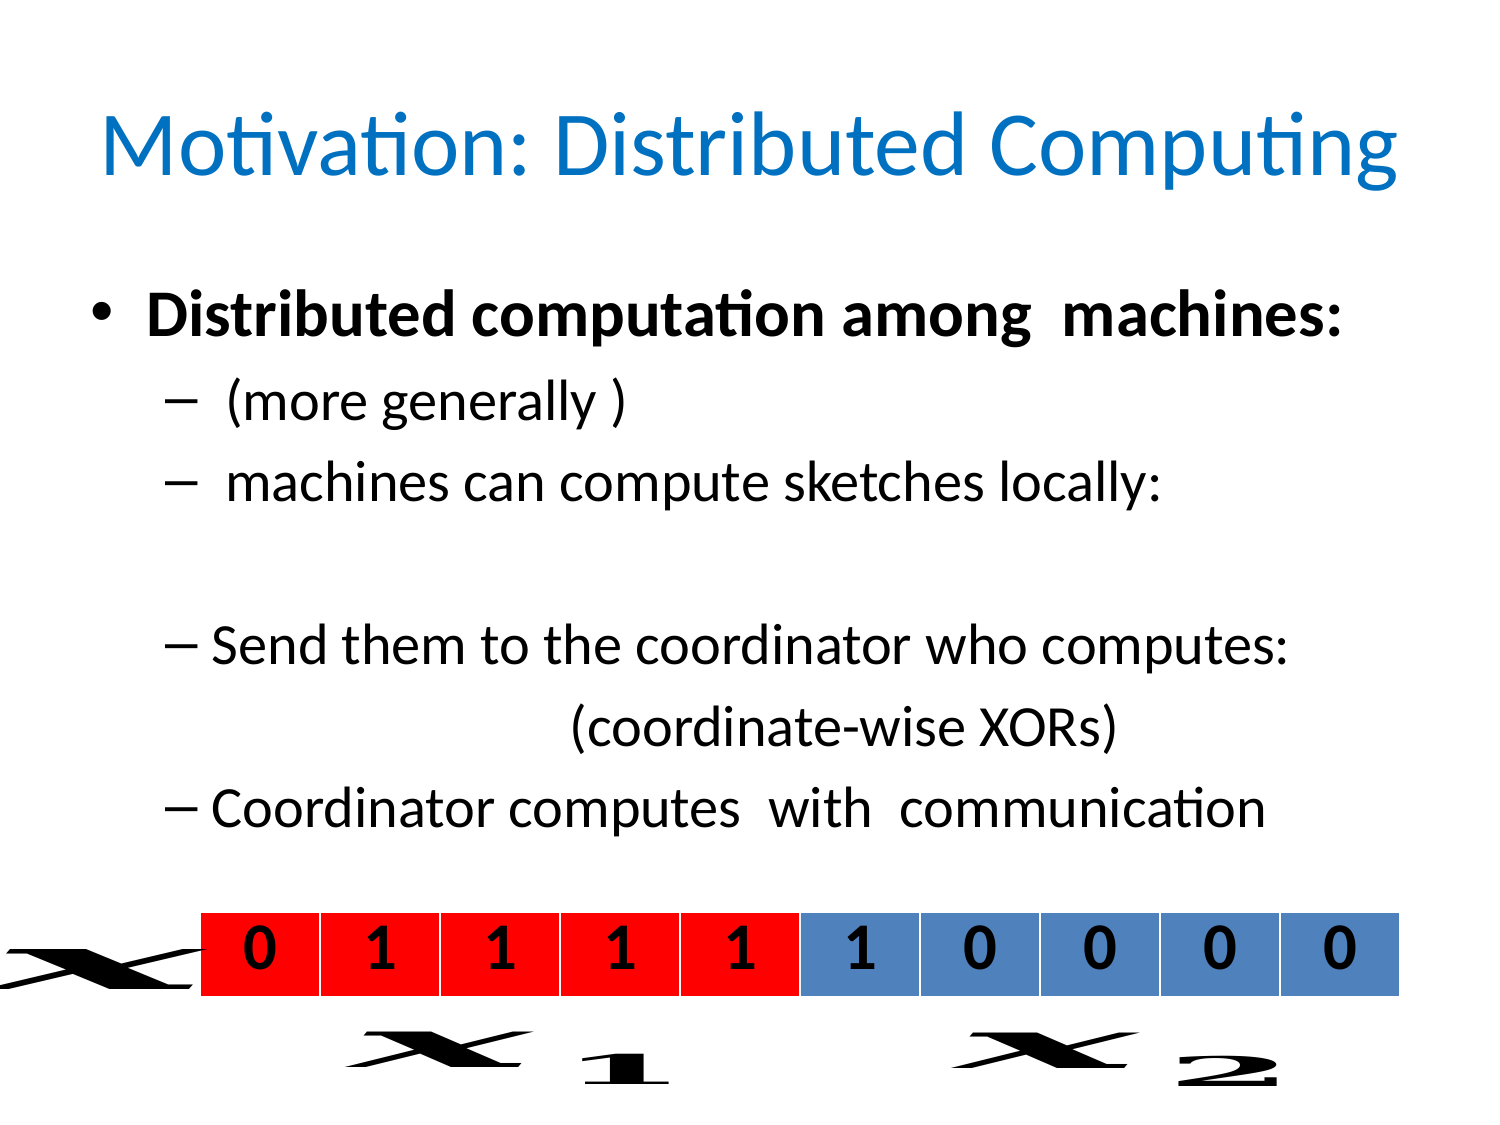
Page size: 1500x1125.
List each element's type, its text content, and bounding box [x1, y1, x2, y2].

table_header 1 [561, 913, 679, 996]
table_header 1 [321, 913, 439, 996]
table_header 0 [1281, 913, 1399, 996]
title Motivation: Distributed Computing [75, 45, 1425, 233]
table_header 0 [1041, 913, 1159, 996]
table_header 1 [681, 913, 799, 996]
table_header 1 [441, 913, 559, 996]
table_header 0 [921, 913, 1039, 996]
table_header 1 [801, 913, 919, 996]
table_header 0 [201, 913, 319, 996]
table_header 0 [1161, 913, 1279, 996]
